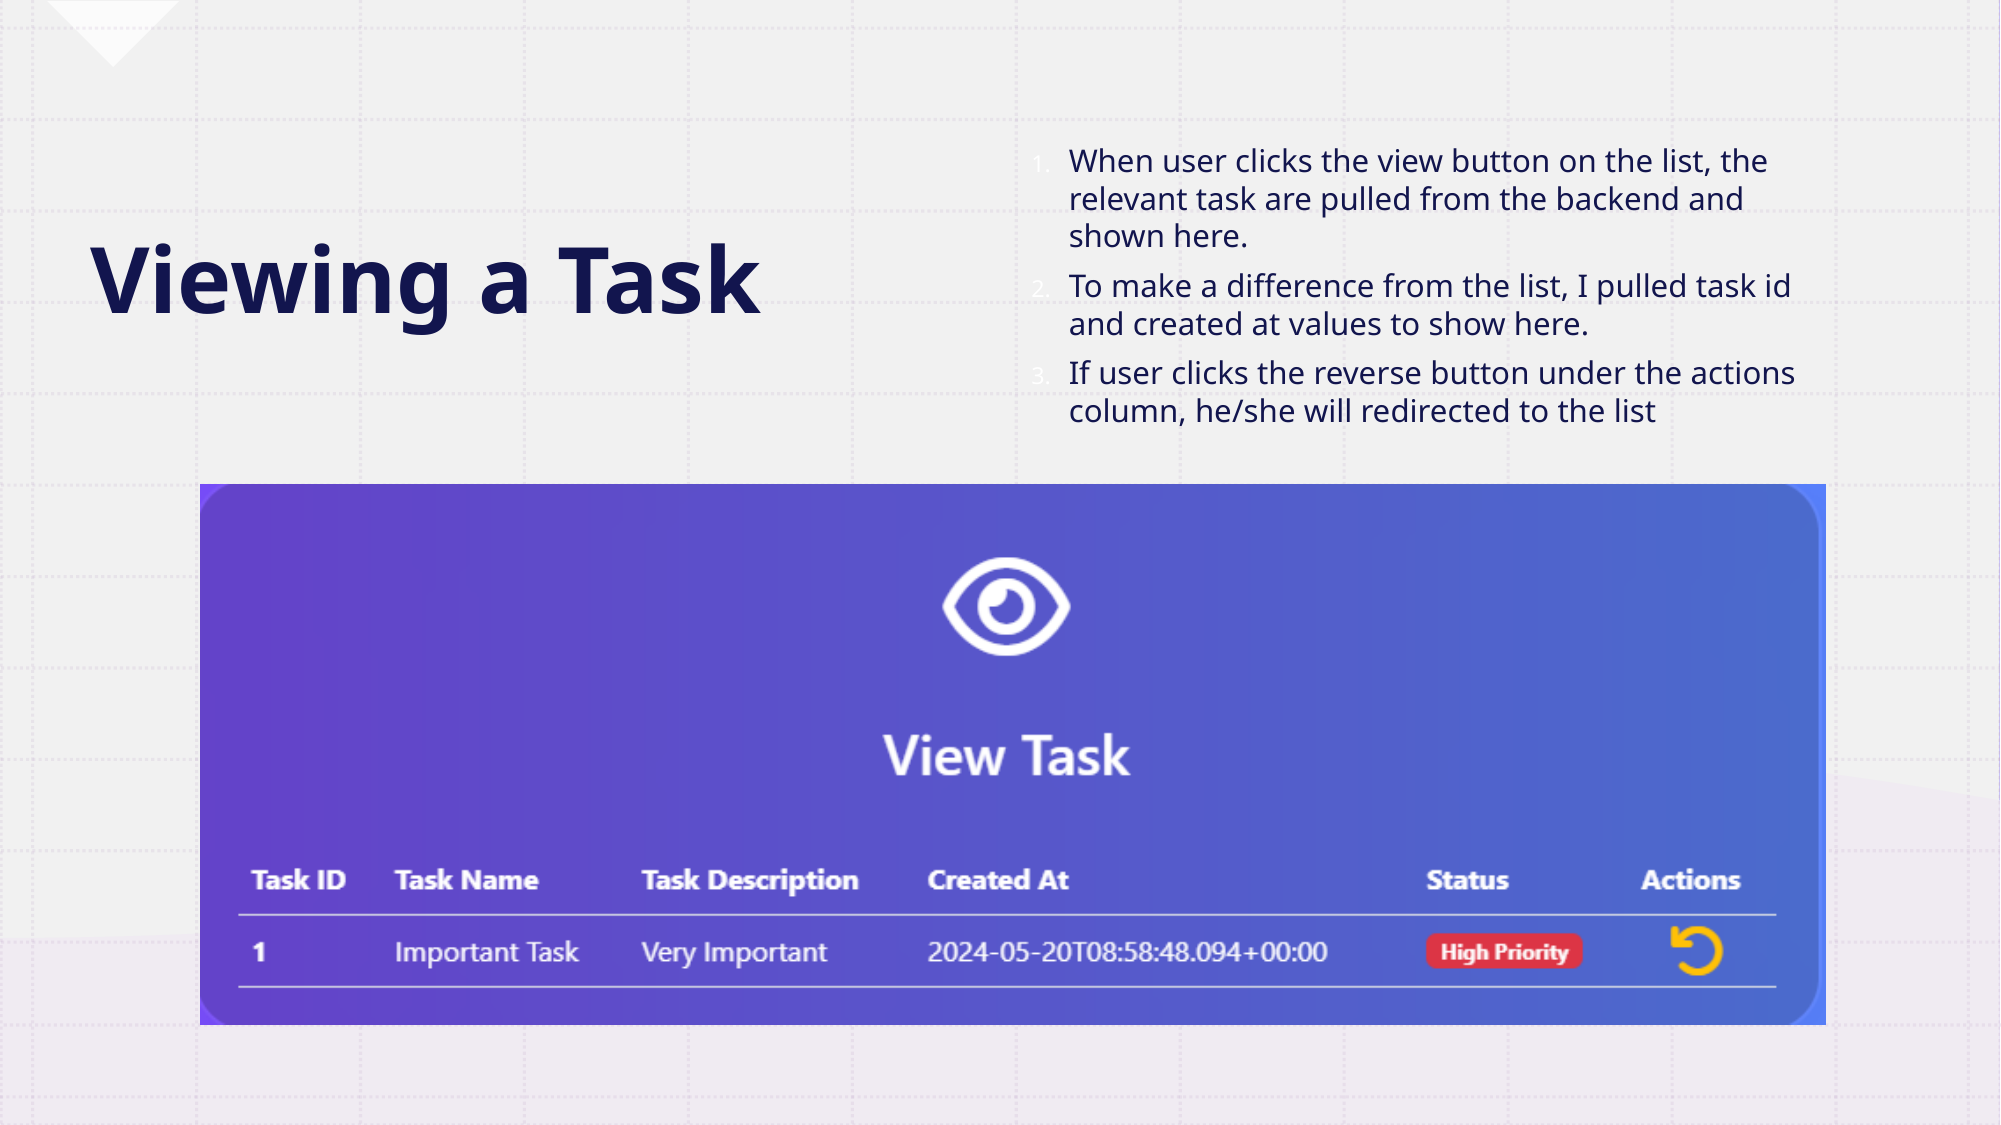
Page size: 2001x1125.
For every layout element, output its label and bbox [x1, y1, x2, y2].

picture [200, 484, 1826, 1025]
text_box [0, 0, 2000, 1125]
